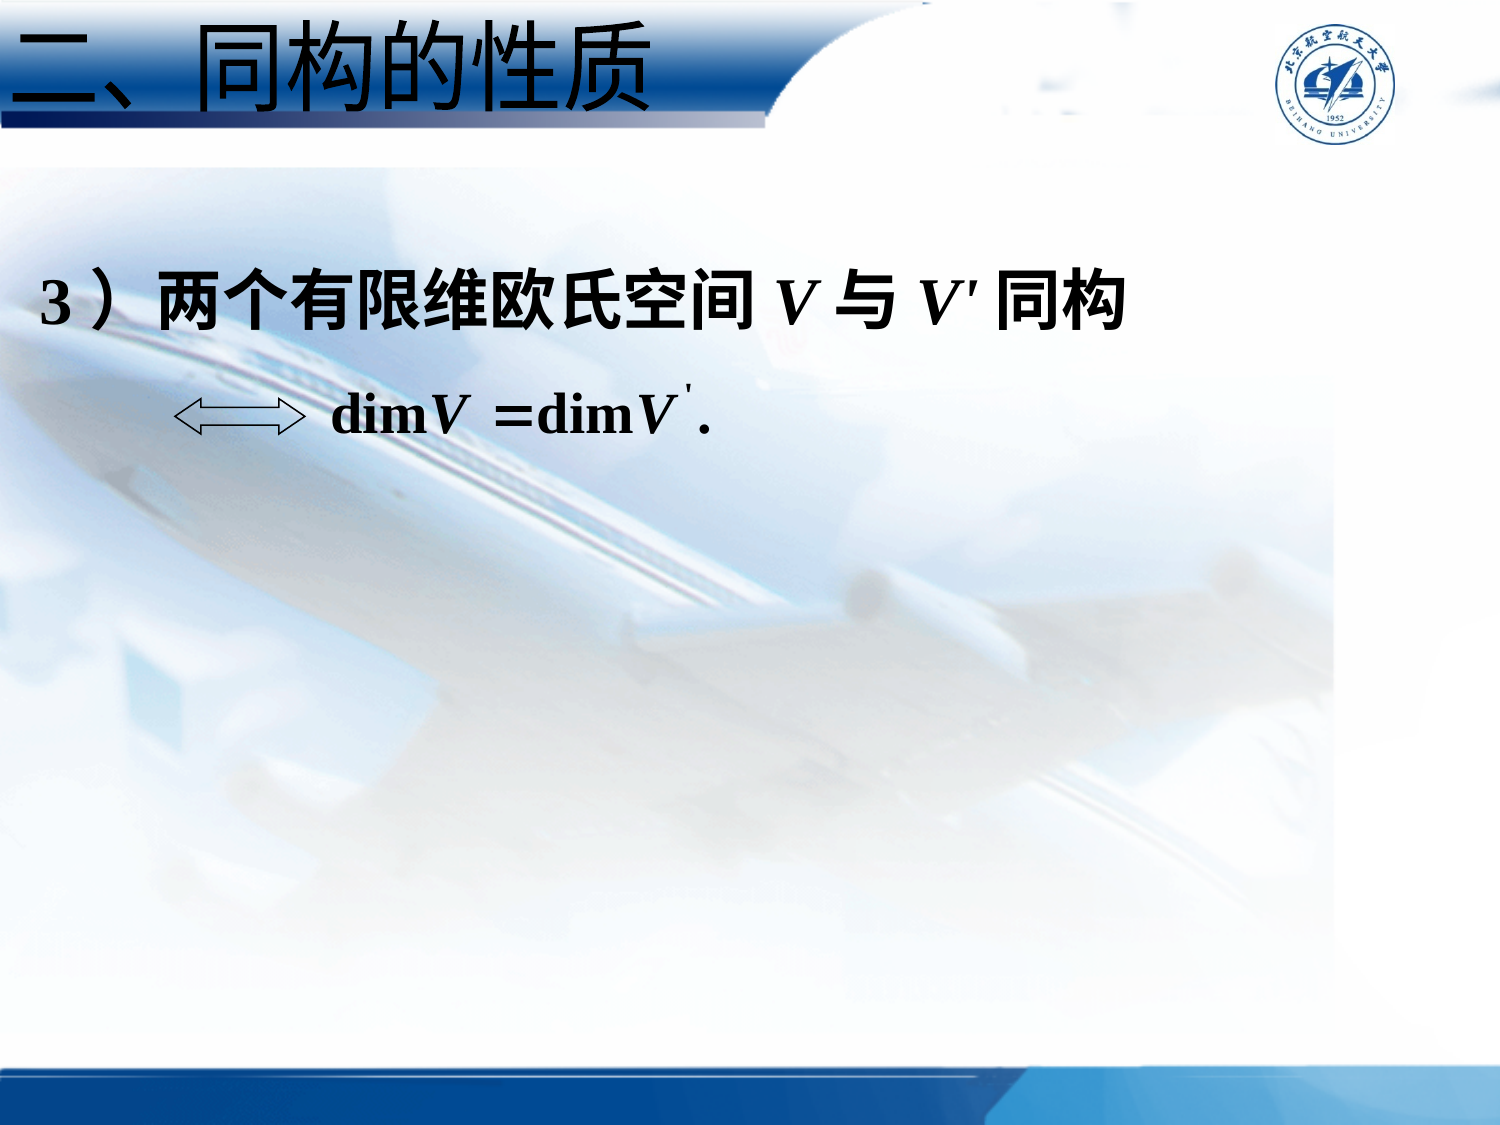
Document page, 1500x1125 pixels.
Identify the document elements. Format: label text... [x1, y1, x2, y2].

picture [0, 0, 1500, 1125]
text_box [174, 374, 715, 440]
text_box 3）两个有限维欧氏空间V与V'同构 [24, 250, 1467, 346]
